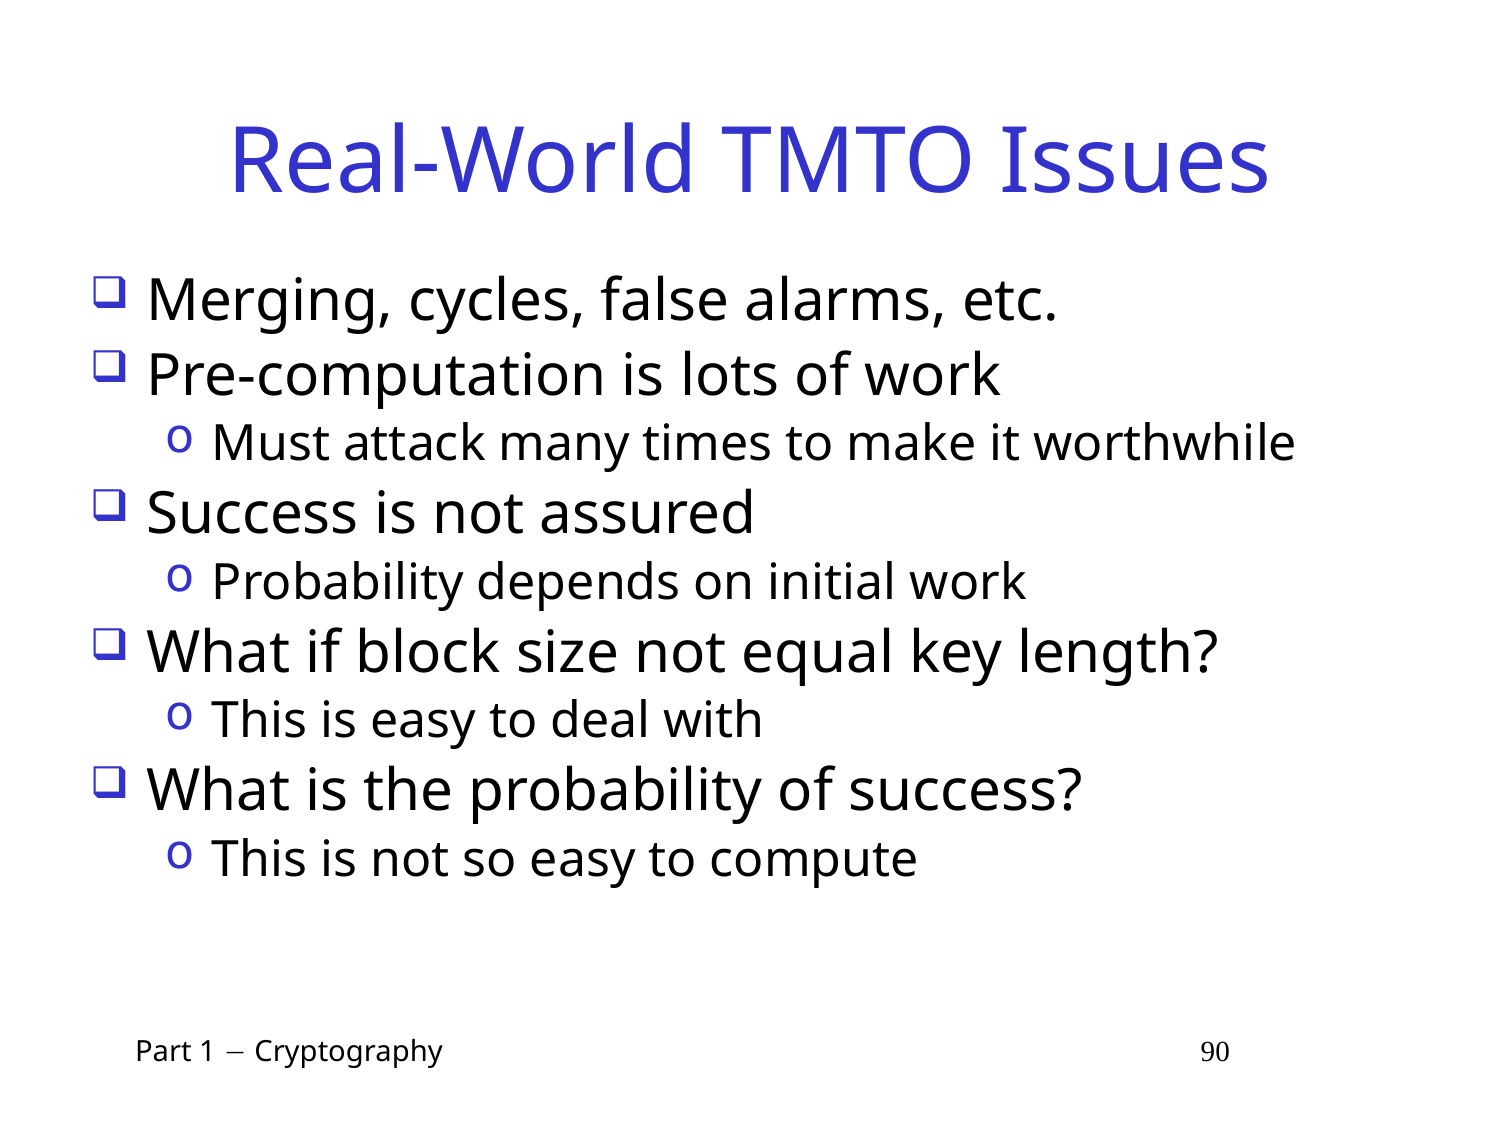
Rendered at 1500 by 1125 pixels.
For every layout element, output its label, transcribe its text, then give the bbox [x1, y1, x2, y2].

list Merging, cycles, false alarms, etc. Pre-computation is lots of work Must attack many times to make it worthwhile Success is not assured Probability depends on initial work What if block size not equal key length? This is easy to deal with What is the probability of success? This is not so easy to compute [74, 262, 1426, 1001]
footer Part 1  Cryptography 90 [112, 1024, 1401, 1101]
title Real-World TMTO Issues [112, 62, 1388, 251]
